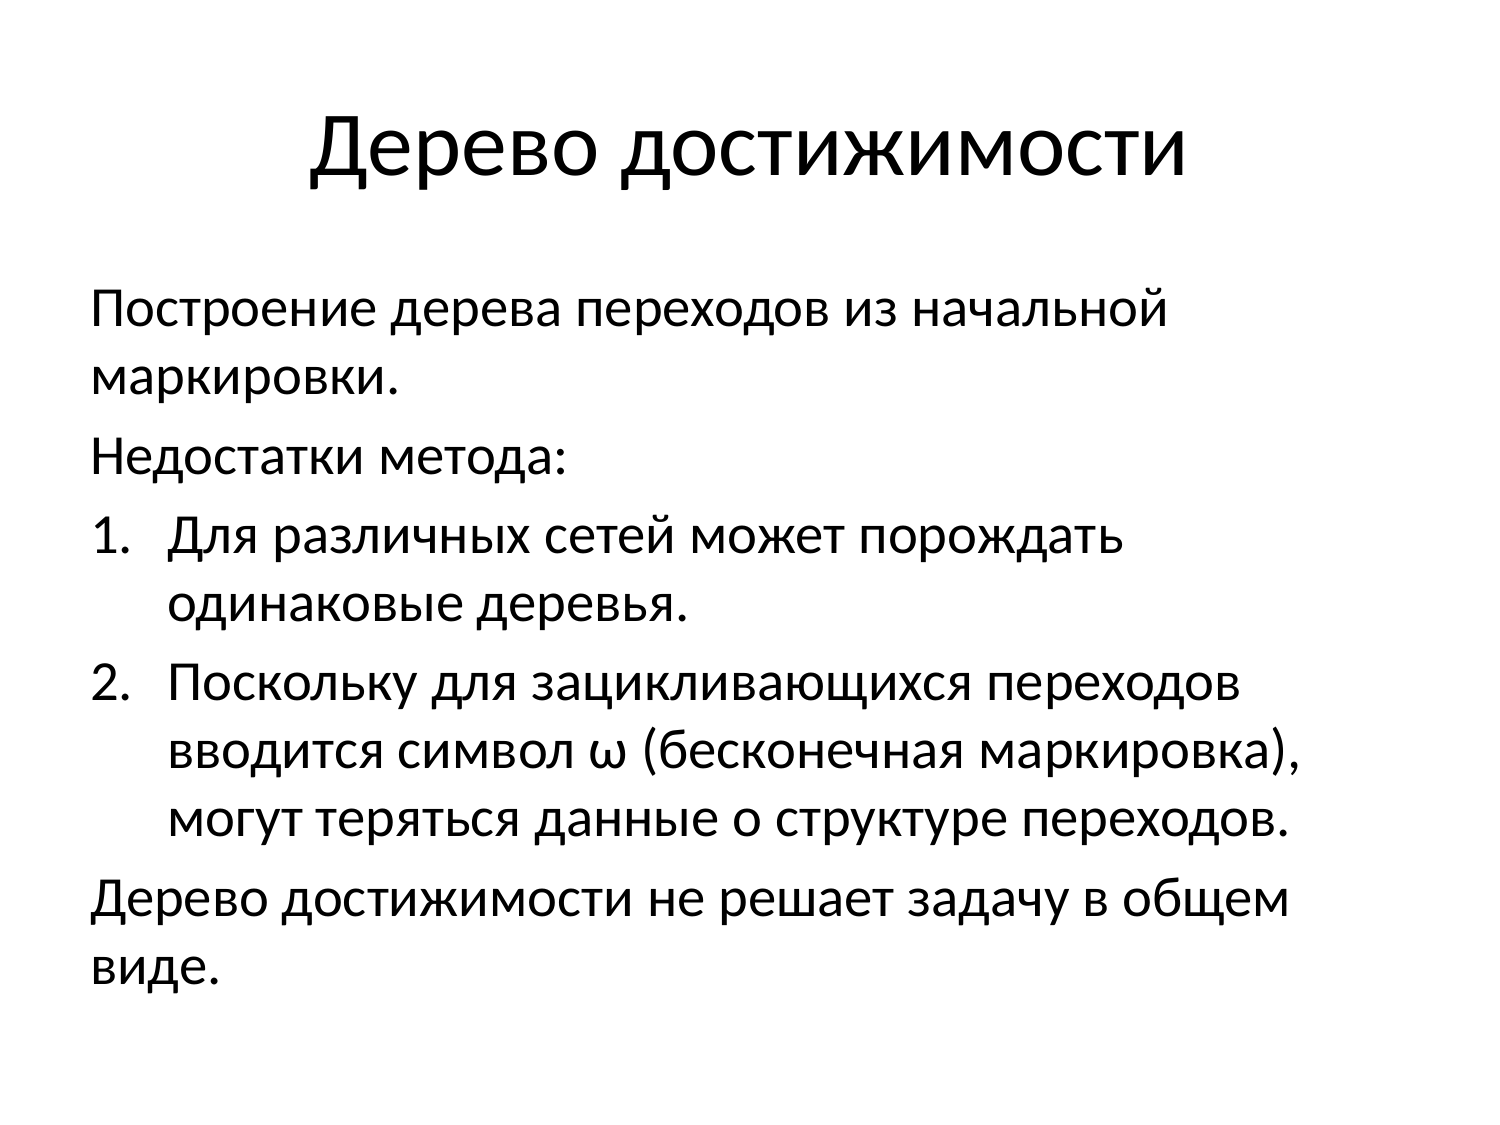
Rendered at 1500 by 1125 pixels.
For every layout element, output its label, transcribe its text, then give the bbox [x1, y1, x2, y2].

list Построение дерева переходов из начальной маркировки. Недостатки метода: Для различных сетей может порождать одинаковые деревья. Поскольку для зацикливающихся переходов вводится символ ω (бесконечная маркировка), могут теряться данные о структуре переходов. Дерево достижимости не решает задачу в общем виде. [75, 262, 1425, 1005]
title Дерево достижимости [75, 45, 1425, 233]
